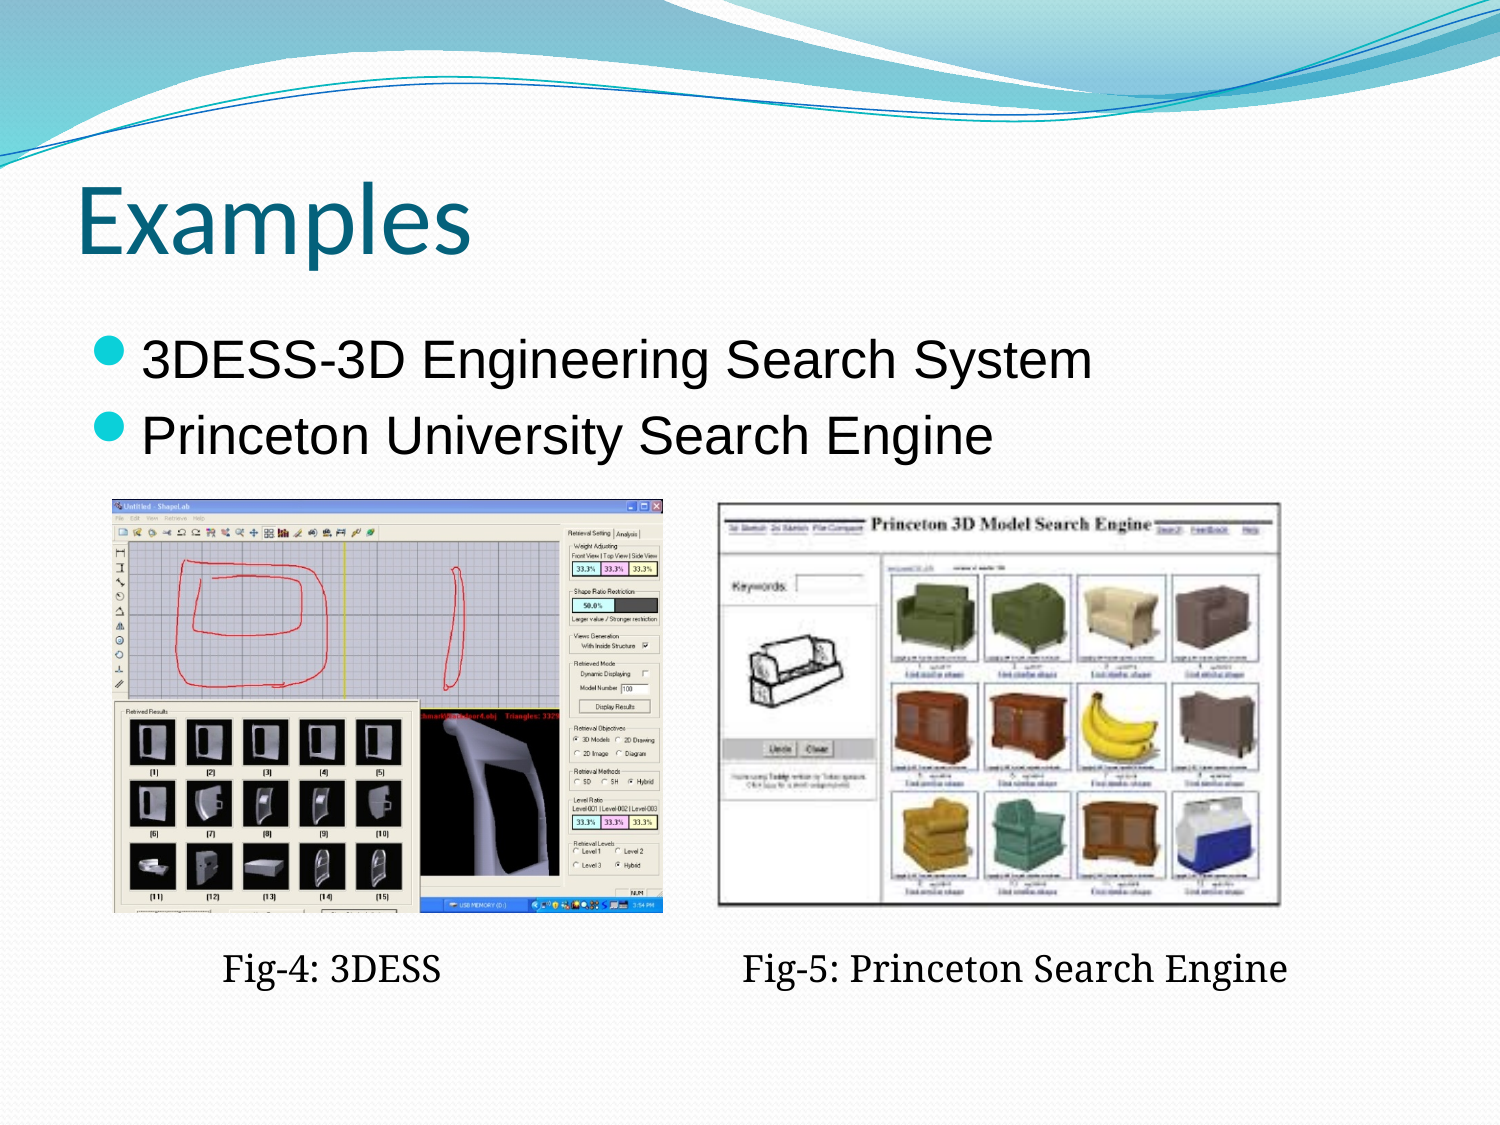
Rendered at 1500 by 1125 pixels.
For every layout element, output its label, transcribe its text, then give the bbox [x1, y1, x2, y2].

list 3DESS-3D Engineering Search System Princeton University Search Engine [75, 317, 1425, 1038]
text_box Fig-4: 3DESS [207, 937, 458, 998]
picture [712, 499, 1284, 910]
picture [112, 499, 663, 913]
title Examples [75, 87, 1425, 275]
text_box Fig-5: Princeton Search Engine [727, 937, 1305, 998]
